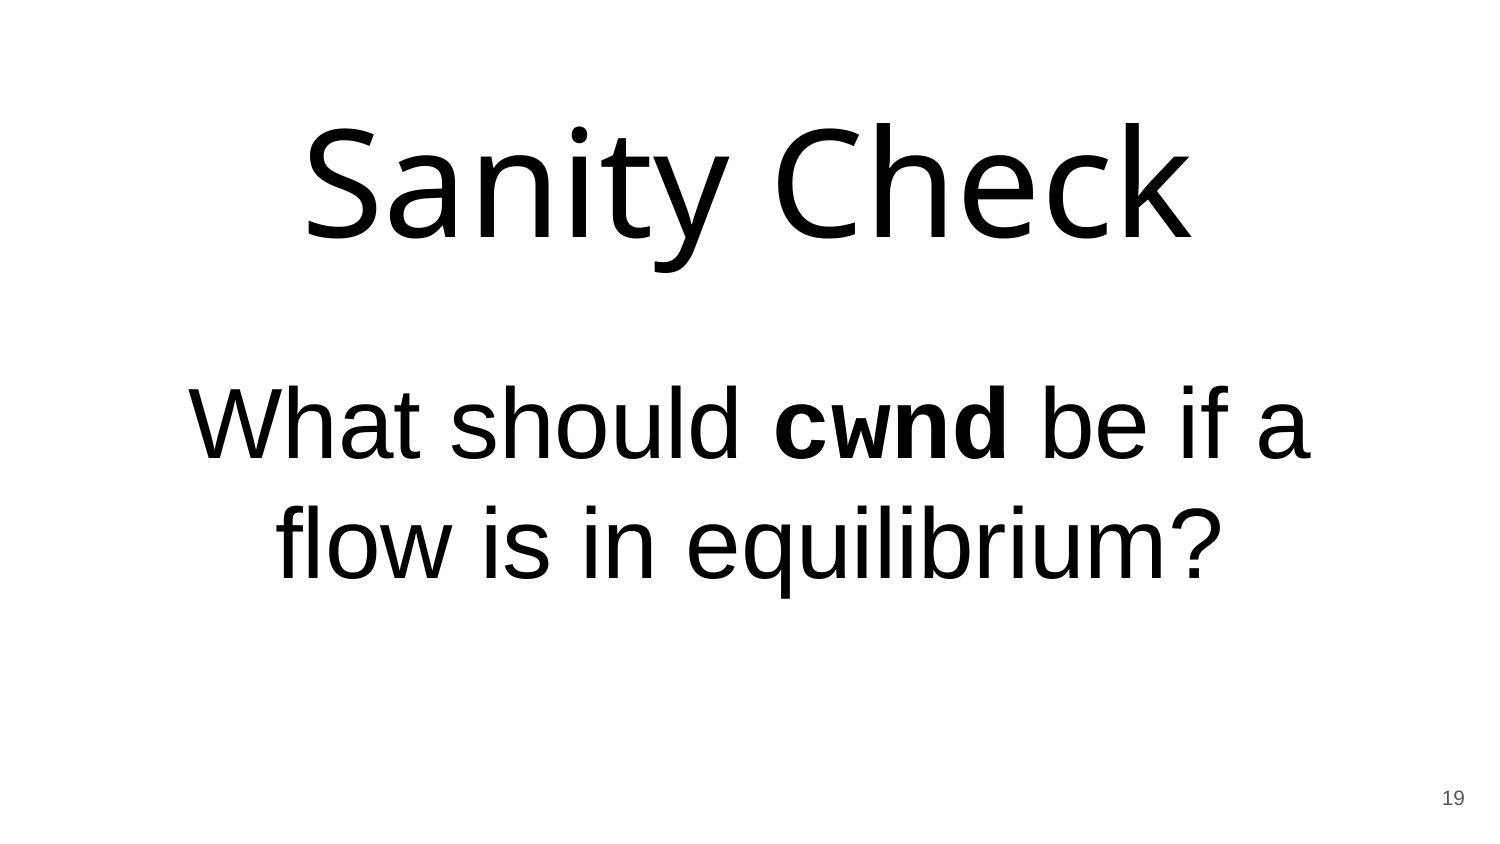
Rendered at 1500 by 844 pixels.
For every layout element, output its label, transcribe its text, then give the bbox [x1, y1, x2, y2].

title Sanity Check [51, 72, 1445, 287]
text_box What should cwnd be if a flow is in equilibrium? [109, 351, 1391, 607]
slide_number 19 [1389, 764, 1480, 830]
